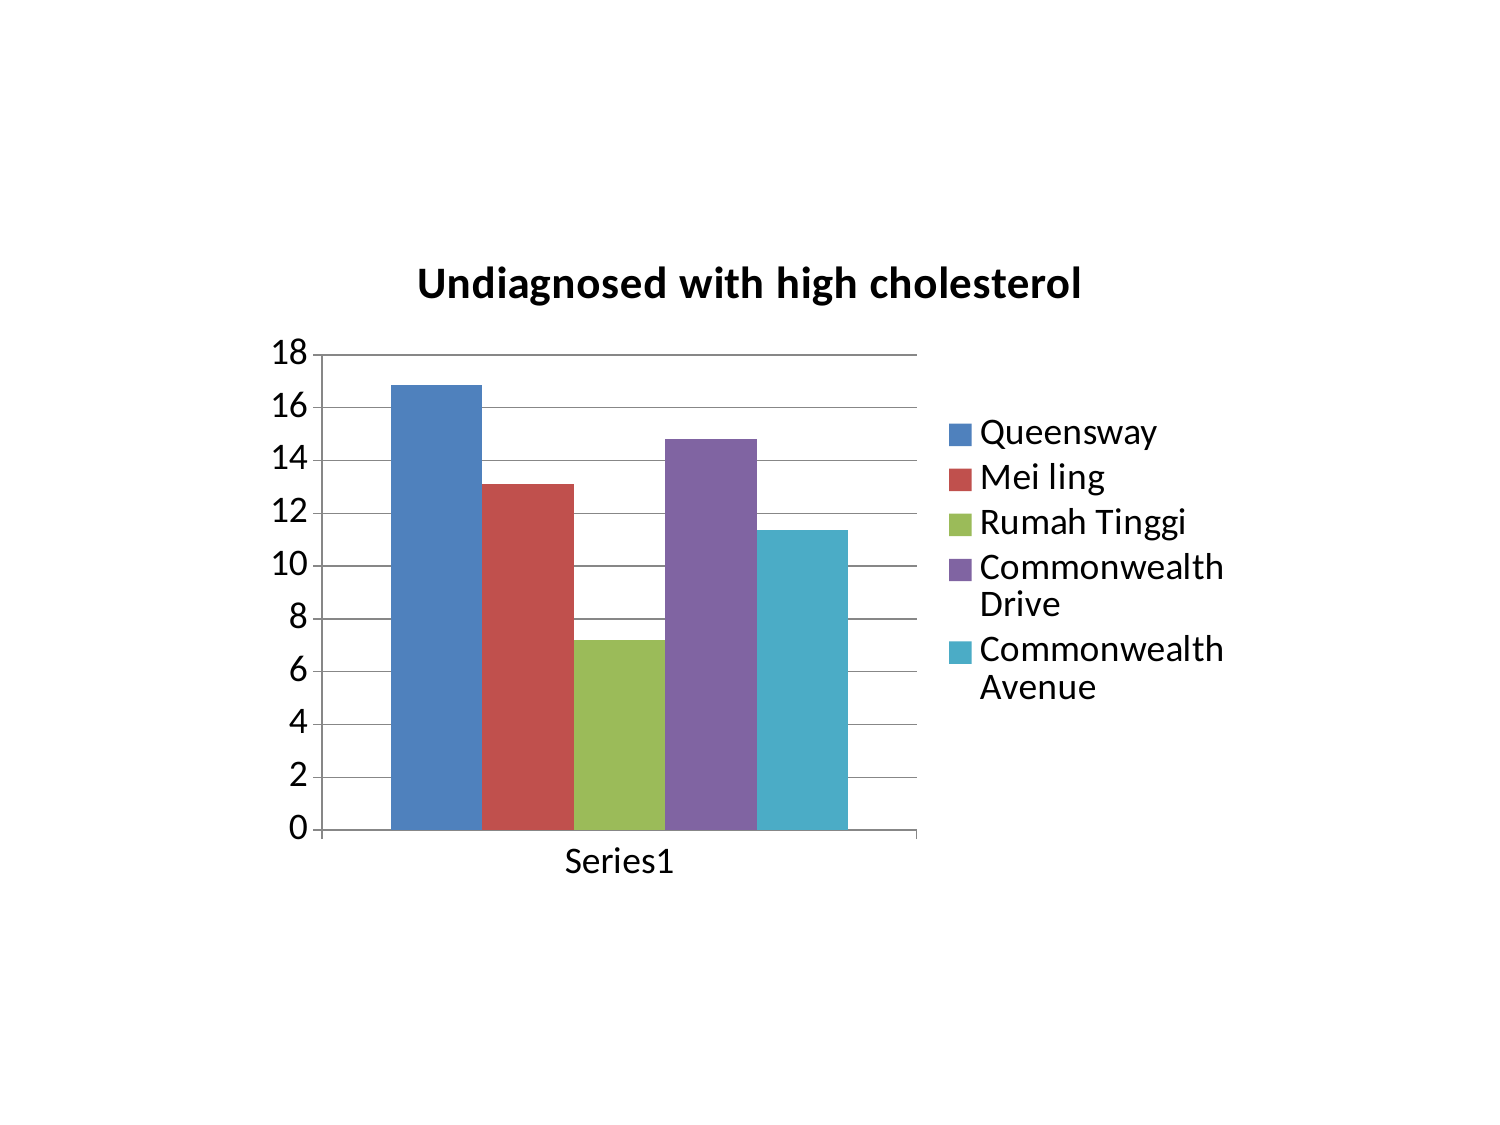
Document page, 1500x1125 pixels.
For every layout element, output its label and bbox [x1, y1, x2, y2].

chart [249, 228, 1251, 897]
